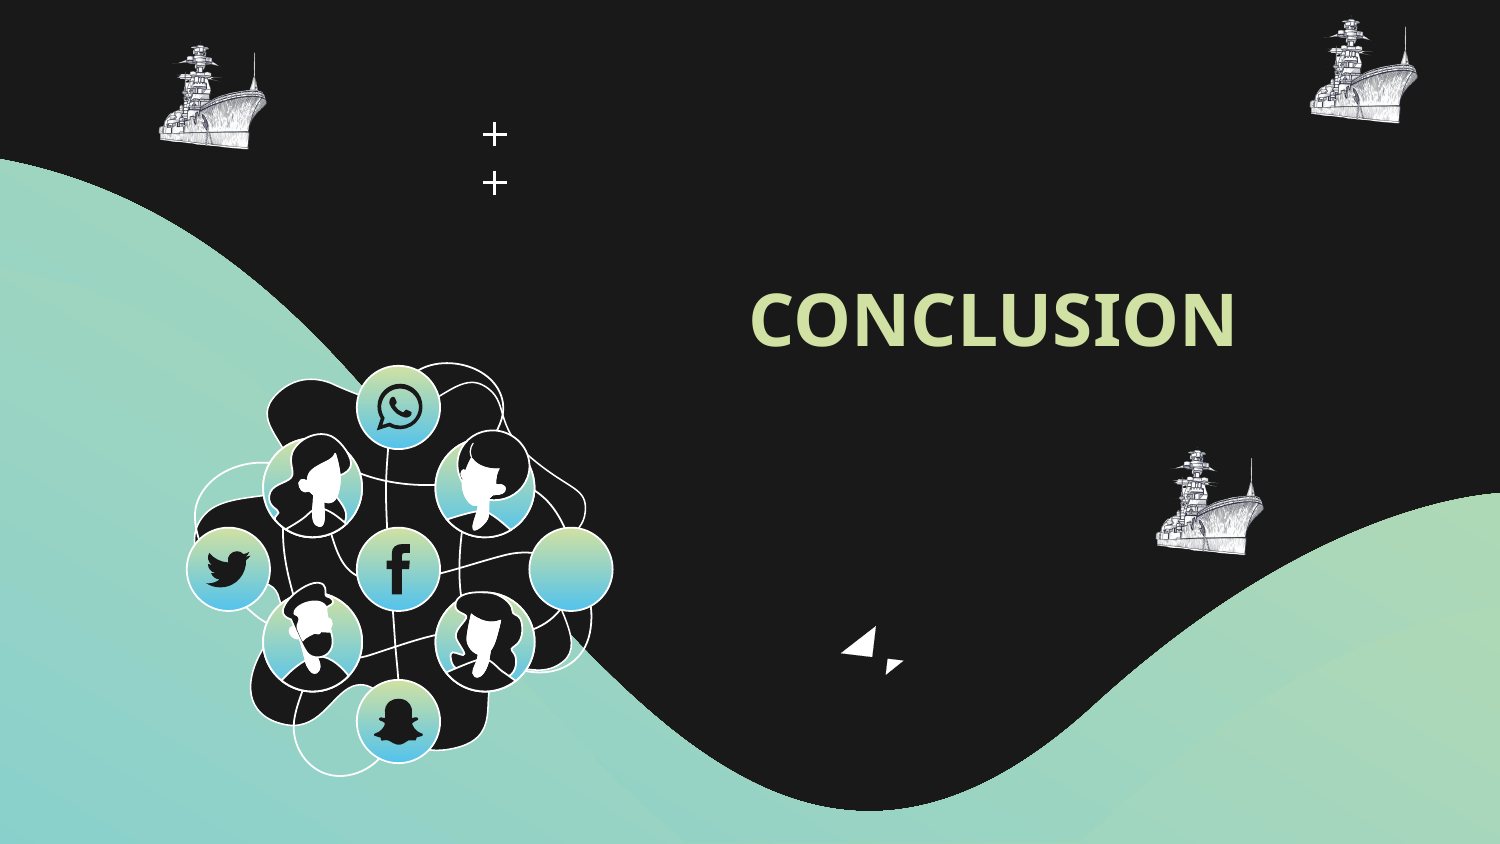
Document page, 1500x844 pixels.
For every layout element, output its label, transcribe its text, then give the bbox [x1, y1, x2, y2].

title CONCLUSION [609, 170, 1379, 475]
picture [1133, 424, 1286, 577]
picture [1287, 0, 1440, 146]
picture [136, 18, 289, 171]
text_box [179, 347, 613, 779]
